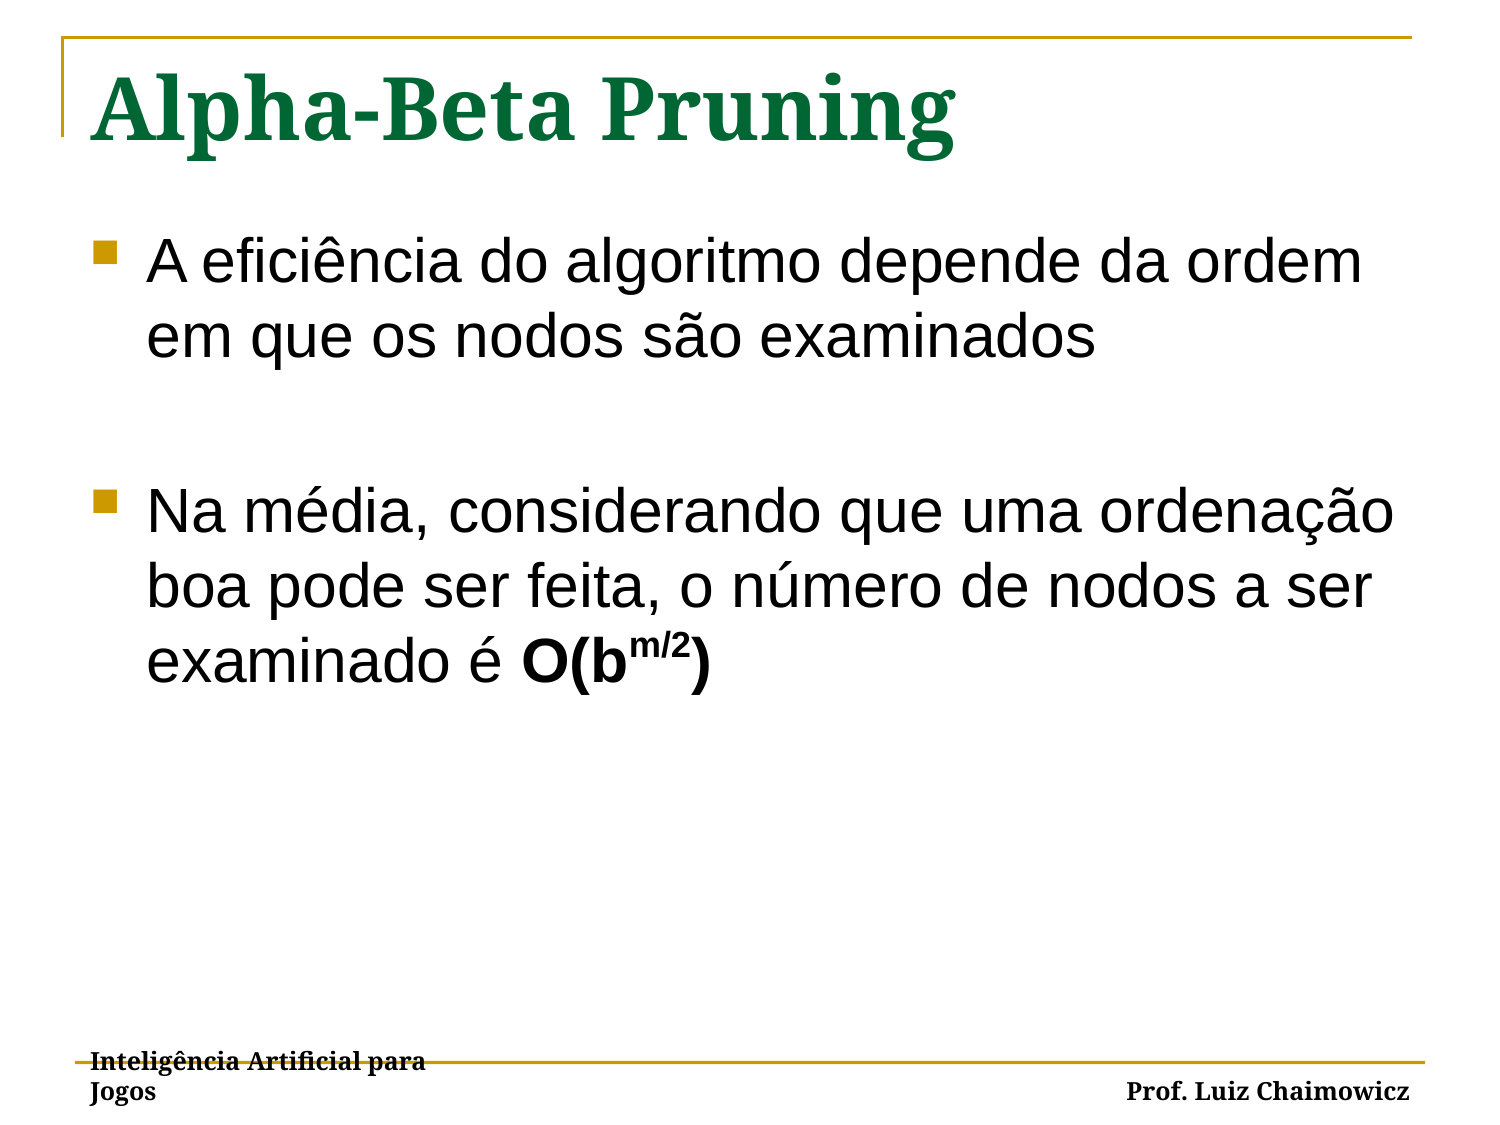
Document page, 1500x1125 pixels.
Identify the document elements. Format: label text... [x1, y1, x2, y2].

list A eficiência do algoritmo depende da ordem em que os nodos são examinados Na média, considerando que uma ordenação boa pode ser feita, o número de nodos a ser examinado é O(bm/2) [74, 212, 1426, 1038]
title Alpha-Beta Pruning [74, 45, 1426, 188]
footer Inteligência Artificial para Jogos [74, 1074, 501, 1113]
